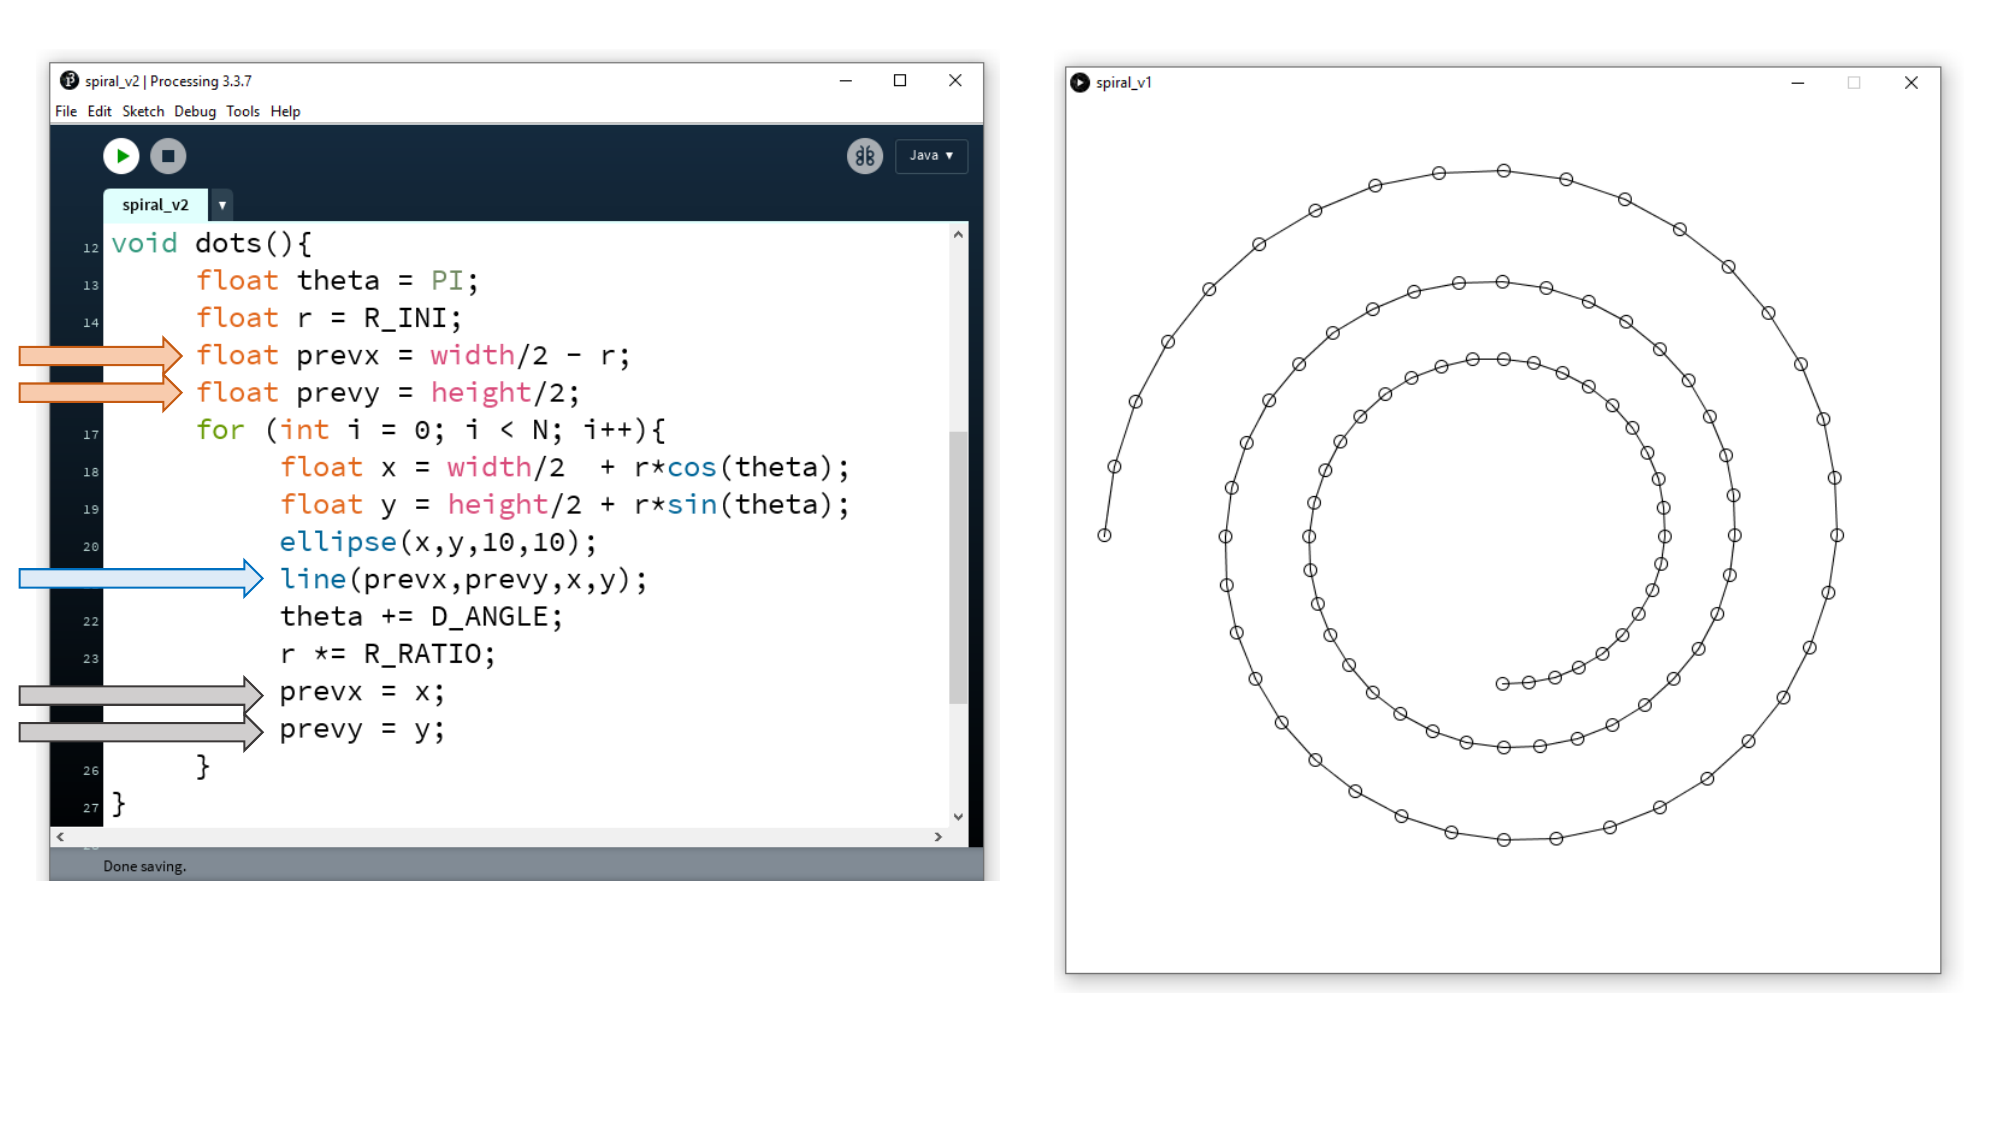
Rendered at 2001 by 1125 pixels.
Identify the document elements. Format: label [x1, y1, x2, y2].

text_box [18, 568, 36, 589]
picture [36, 49, 1000, 881]
text_box [18, 345, 36, 367]
text_box [18, 722, 36, 743]
text_box [18, 685, 36, 706]
picture [1053, 49, 1964, 993]
text_box [18, 382, 36, 403]
